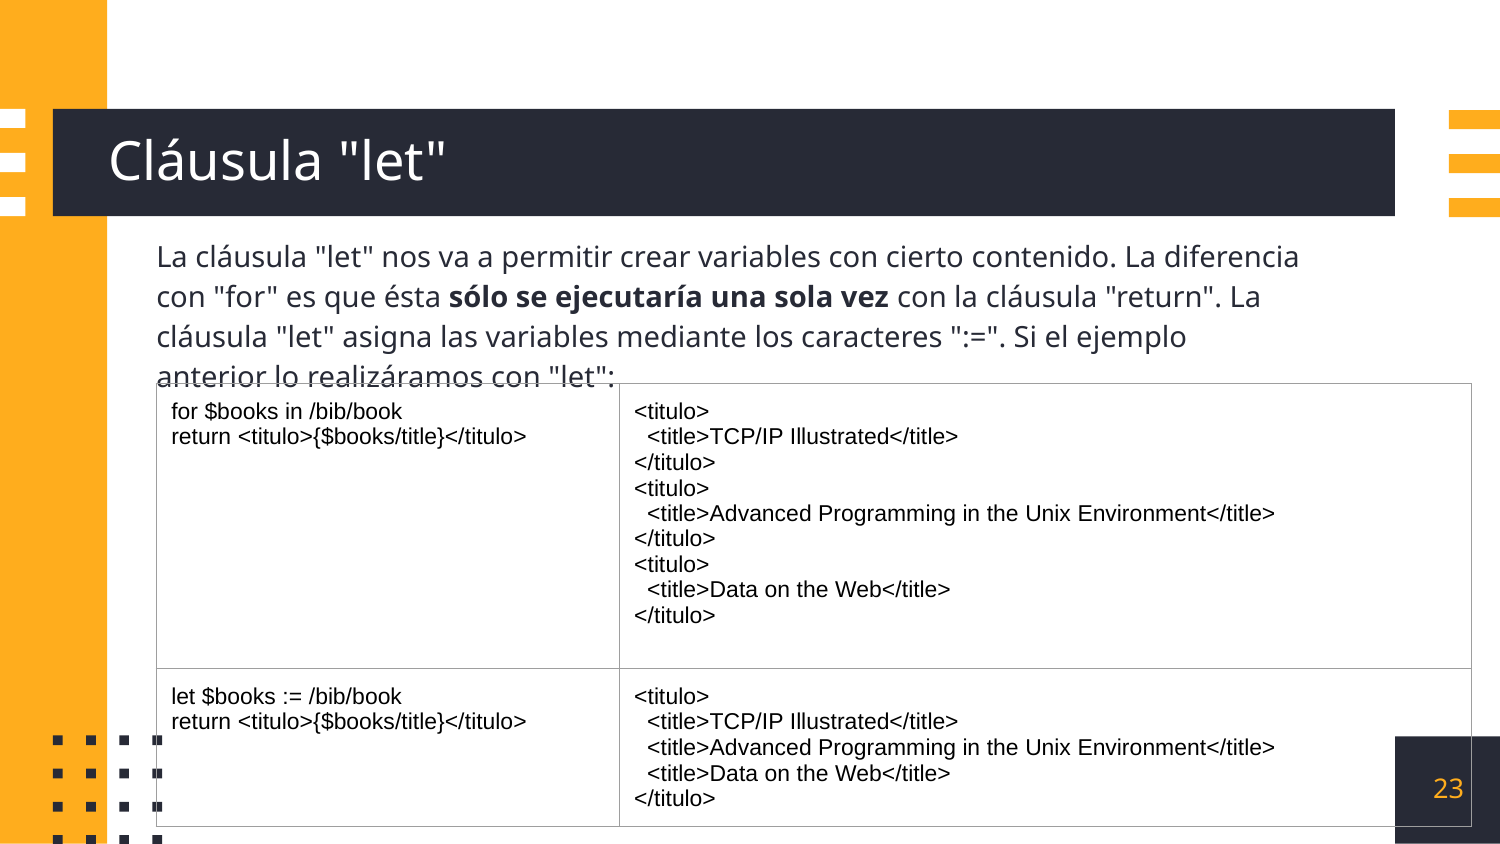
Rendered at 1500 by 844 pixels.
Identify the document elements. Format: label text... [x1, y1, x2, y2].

table_cell let $books := /bib/book return <titulo>{$books/title}</titulo> [157, 669, 619, 826]
table_cell <titulo> <title>TCP/IP Illustrated</title> <title>Advanced Programming in the Unix Environment</title> <title>Data on the Web</title> </titulo> [620, 669, 1471, 826]
table_header <titulo> <title>TCP/IP Illustrated</title> </titulo> <titulo> <title>Advanced Programming in the Unix Environment</title> </titulo> <titulo> <title>Data on the Web</title> </titulo> [620, 384, 1471, 668]
slide_number ‹#› [1395, 736, 1500, 844]
table_header for $books in /bib/book return <titulo>{$books/title}</titulo> [157, 384, 619, 668]
list La cláusula "let" nos va a permitir crear variables con cierto contenido. La diferencia con "for" es que ésta sólo se ejecutaría una sola vez con la cláusula "return". La cláusula "let" asigna las variables mediante los caracteres ":=". Si el ejemplo anterior lo realizáramos con "let": [156, 232, 1304, 383]
title Cláusula "let" [108, 108, 1396, 217]
